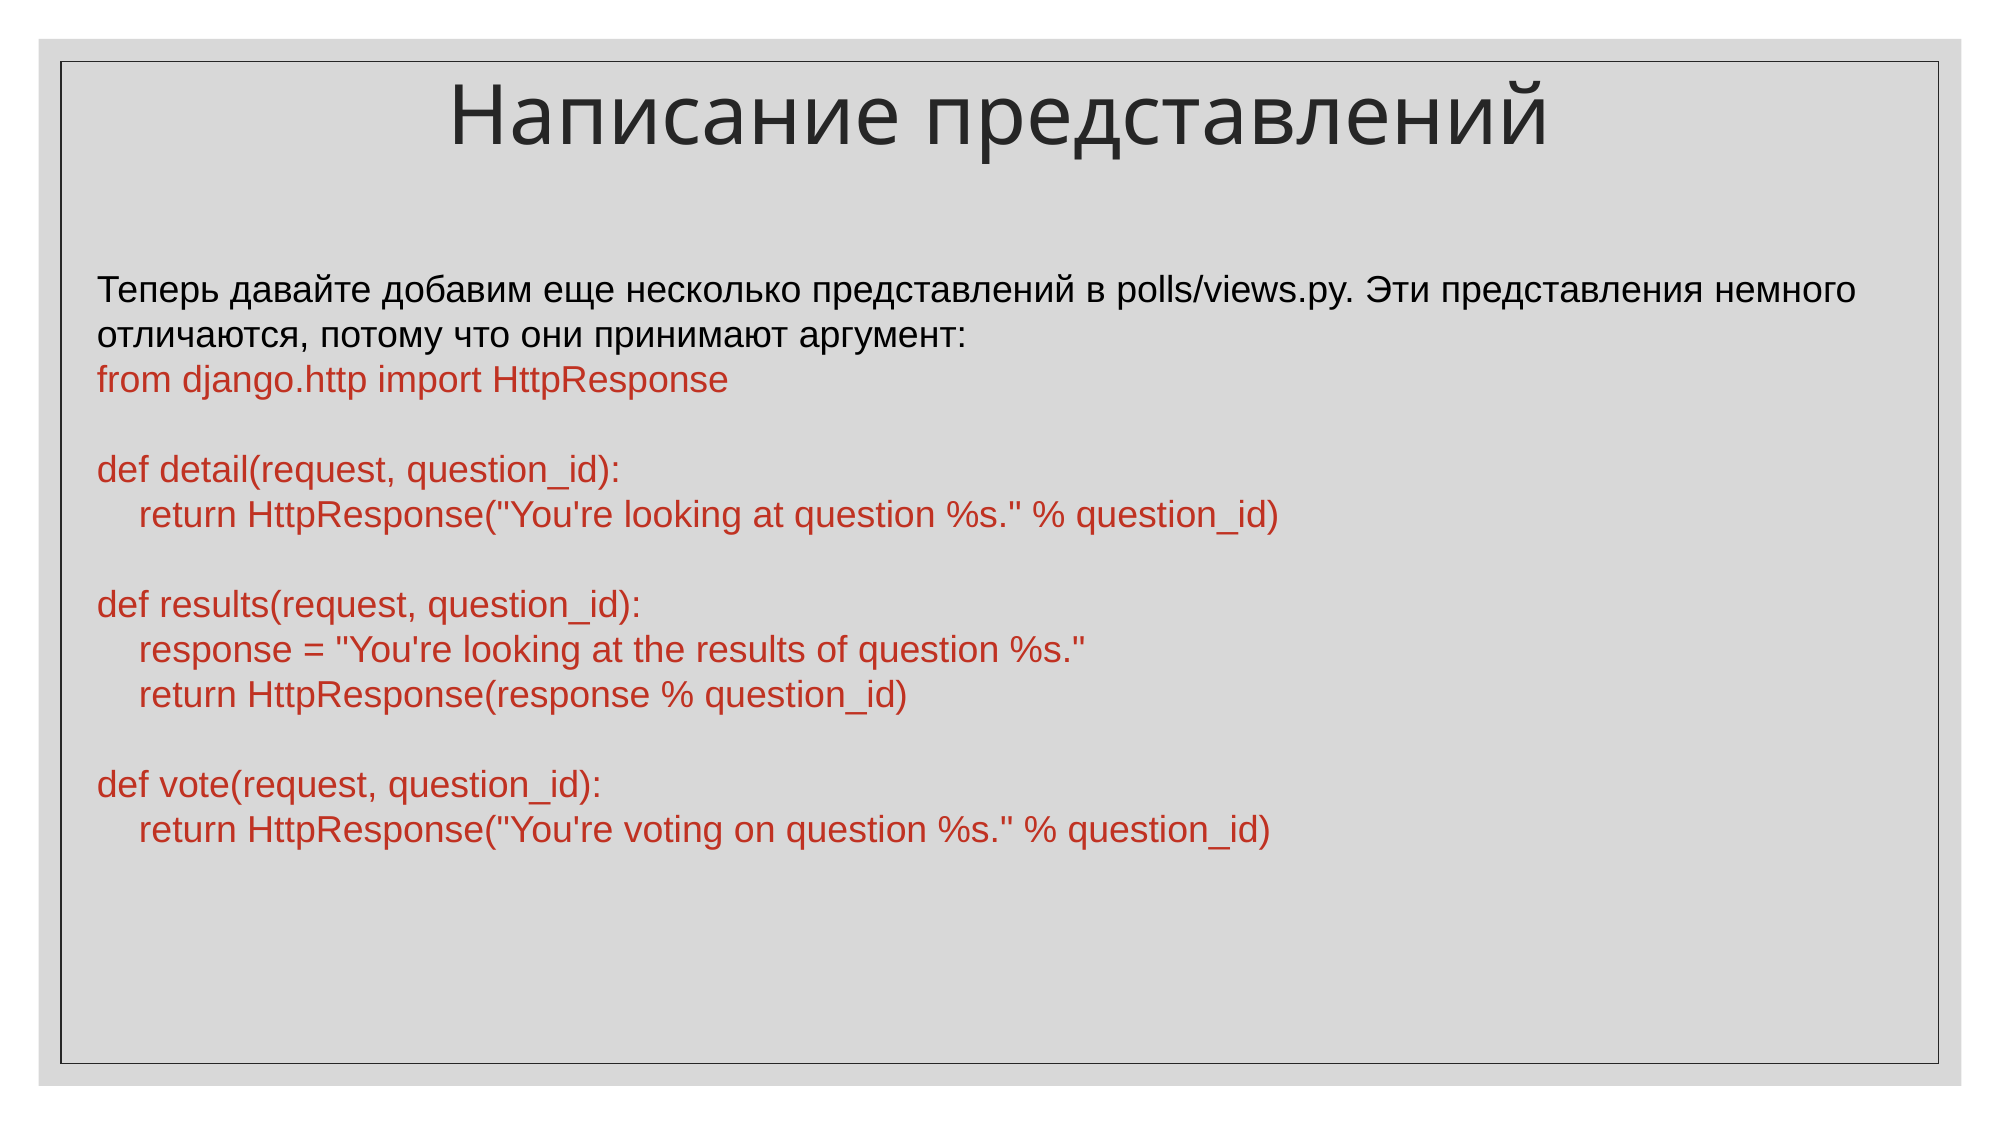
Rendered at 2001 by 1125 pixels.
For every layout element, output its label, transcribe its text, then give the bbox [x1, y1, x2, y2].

text_box Написание представлений [440, 64, 1560, 170]
text_box Теперь давайте добавим еще несколько представлений в polls/views.py. Эти представления немного отличаются, потому что они принимают аргумент: from django.http import HttpResponse def detail(request, question_id): return HttpResponse("You're looking at question %s." % question_id) def results(request, question_id): response = "You're looking at the results of question %s." return HttpResponse(response % question_id) def vote(request, question_id): return HttpResponse("You're voting on question %s." % question_id) [89, 257, 1911, 857]
